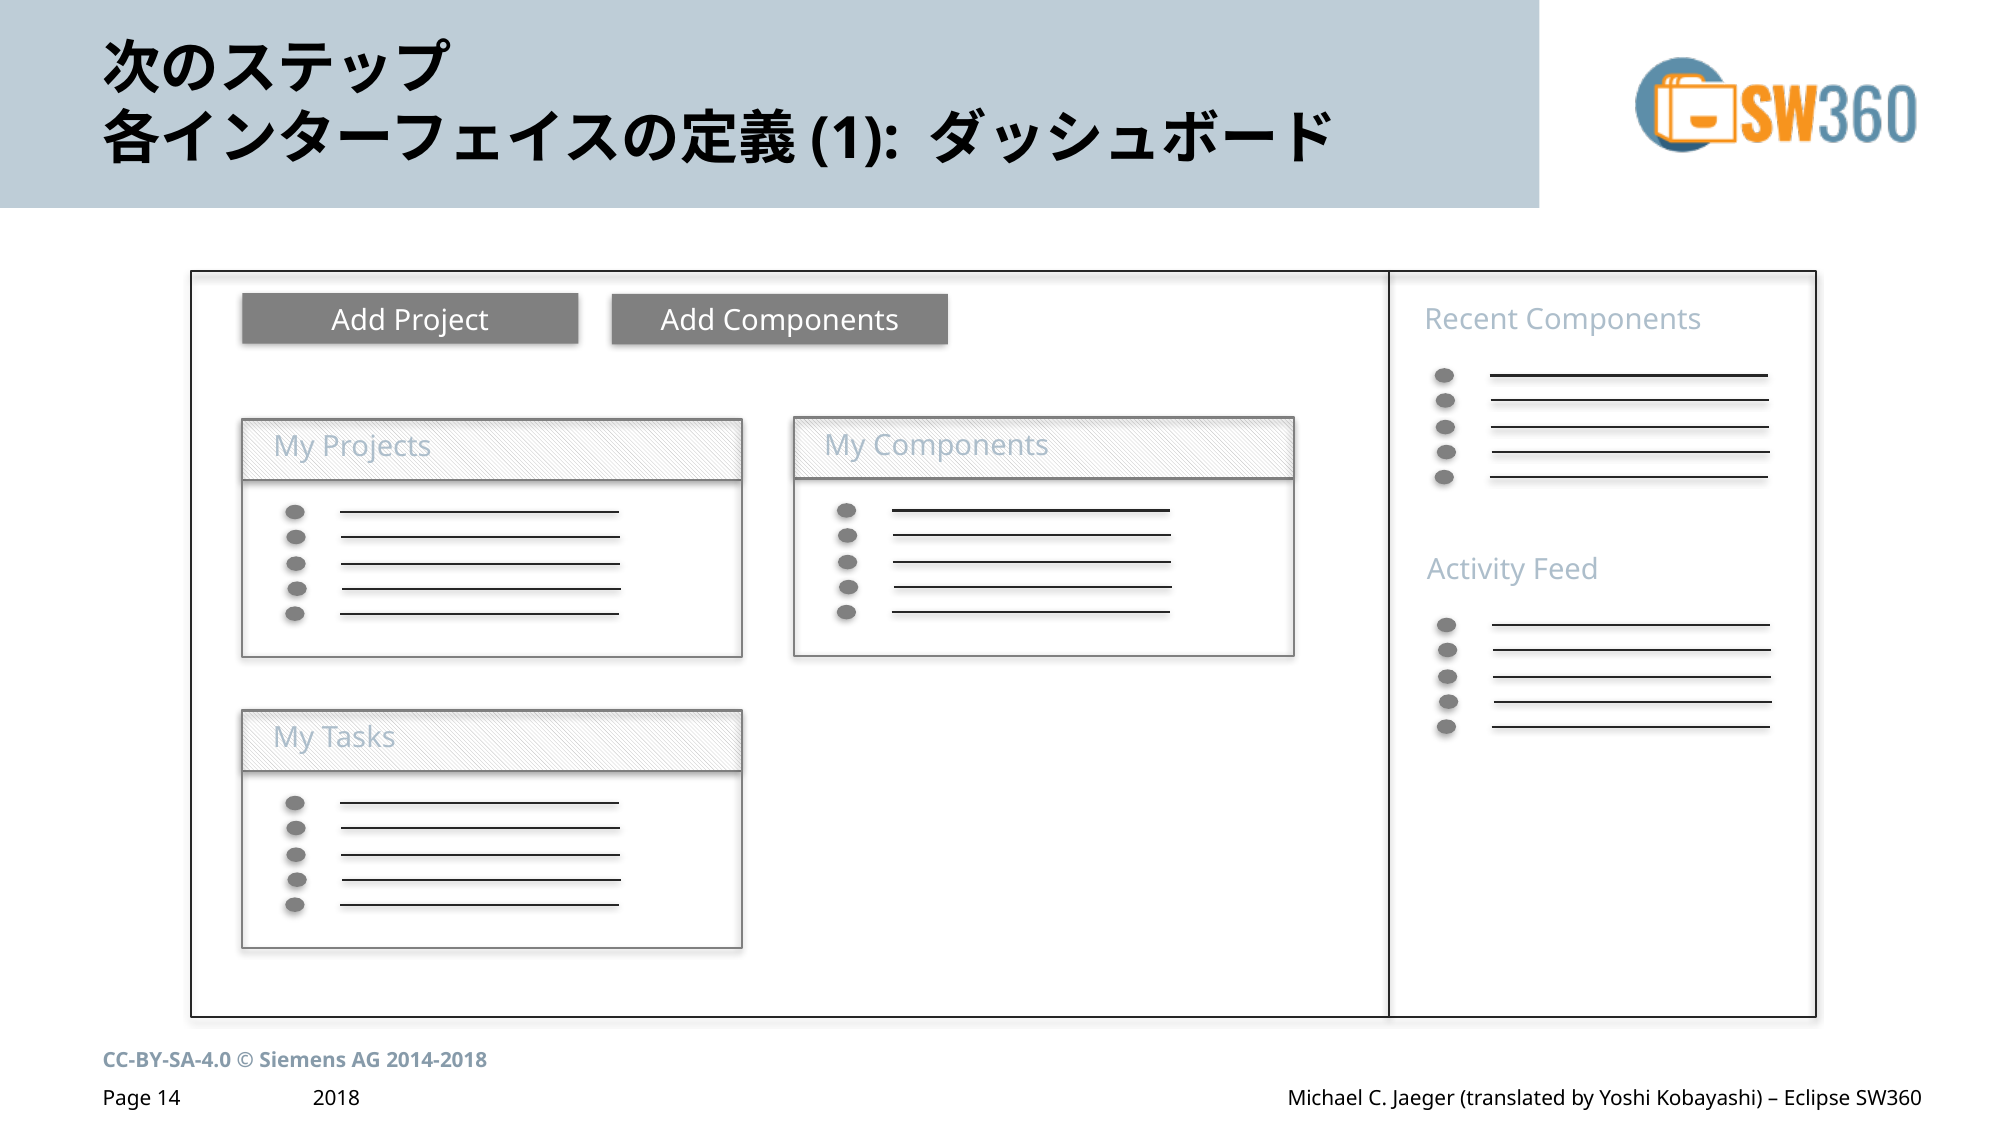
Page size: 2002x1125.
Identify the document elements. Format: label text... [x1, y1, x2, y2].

text_box [284, 605, 306, 622]
text_box [242, 419, 743, 658]
text_box [793, 418, 1294, 656]
text_box [286, 871, 308, 888]
text_box [242, 710, 743, 949]
text_box [284, 503, 306, 521]
text_box My Components [809, 418, 1065, 469]
text_box Activity Feed [1412, 542, 1614, 593]
text_box [1433, 367, 1455, 384]
text_box [284, 896, 306, 913]
text_box Recent Components [1409, 293, 1717, 343]
text_box [836, 604, 857, 621]
text_box Add Project [242, 292, 579, 344]
text_box My Tasks [258, 710, 411, 761]
text_box [1434, 419, 1456, 436]
text_box My Projects [258, 419, 447, 470]
text_box [1434, 392, 1456, 409]
text_box [836, 502, 857, 519]
text_box [1436, 444, 1457, 461]
text_box [1437, 641, 1459, 658]
text_box [285, 528, 307, 546]
text_box [190, 271, 1388, 1018]
text_box [837, 527, 859, 544]
text_box [1436, 718, 1457, 735]
text_box [285, 846, 307, 863]
text_box [285, 555, 307, 572]
text_box [286, 580, 308, 597]
text_box [284, 795, 306, 812]
text_box [285, 819, 307, 837]
text_box [1437, 668, 1459, 685]
text_box [837, 554, 859, 571]
text_box [1436, 616, 1457, 633]
text_box [1433, 469, 1455, 486]
text_box [1438, 693, 1460, 710]
text_box [1392, 271, 1817, 1018]
text_box [838, 579, 860, 596]
text_box 次のステップ 各インターフェイスの定義(1): ダッシュボード [0, 0, 2001, 208]
text_box Add Components [611, 293, 949, 345]
